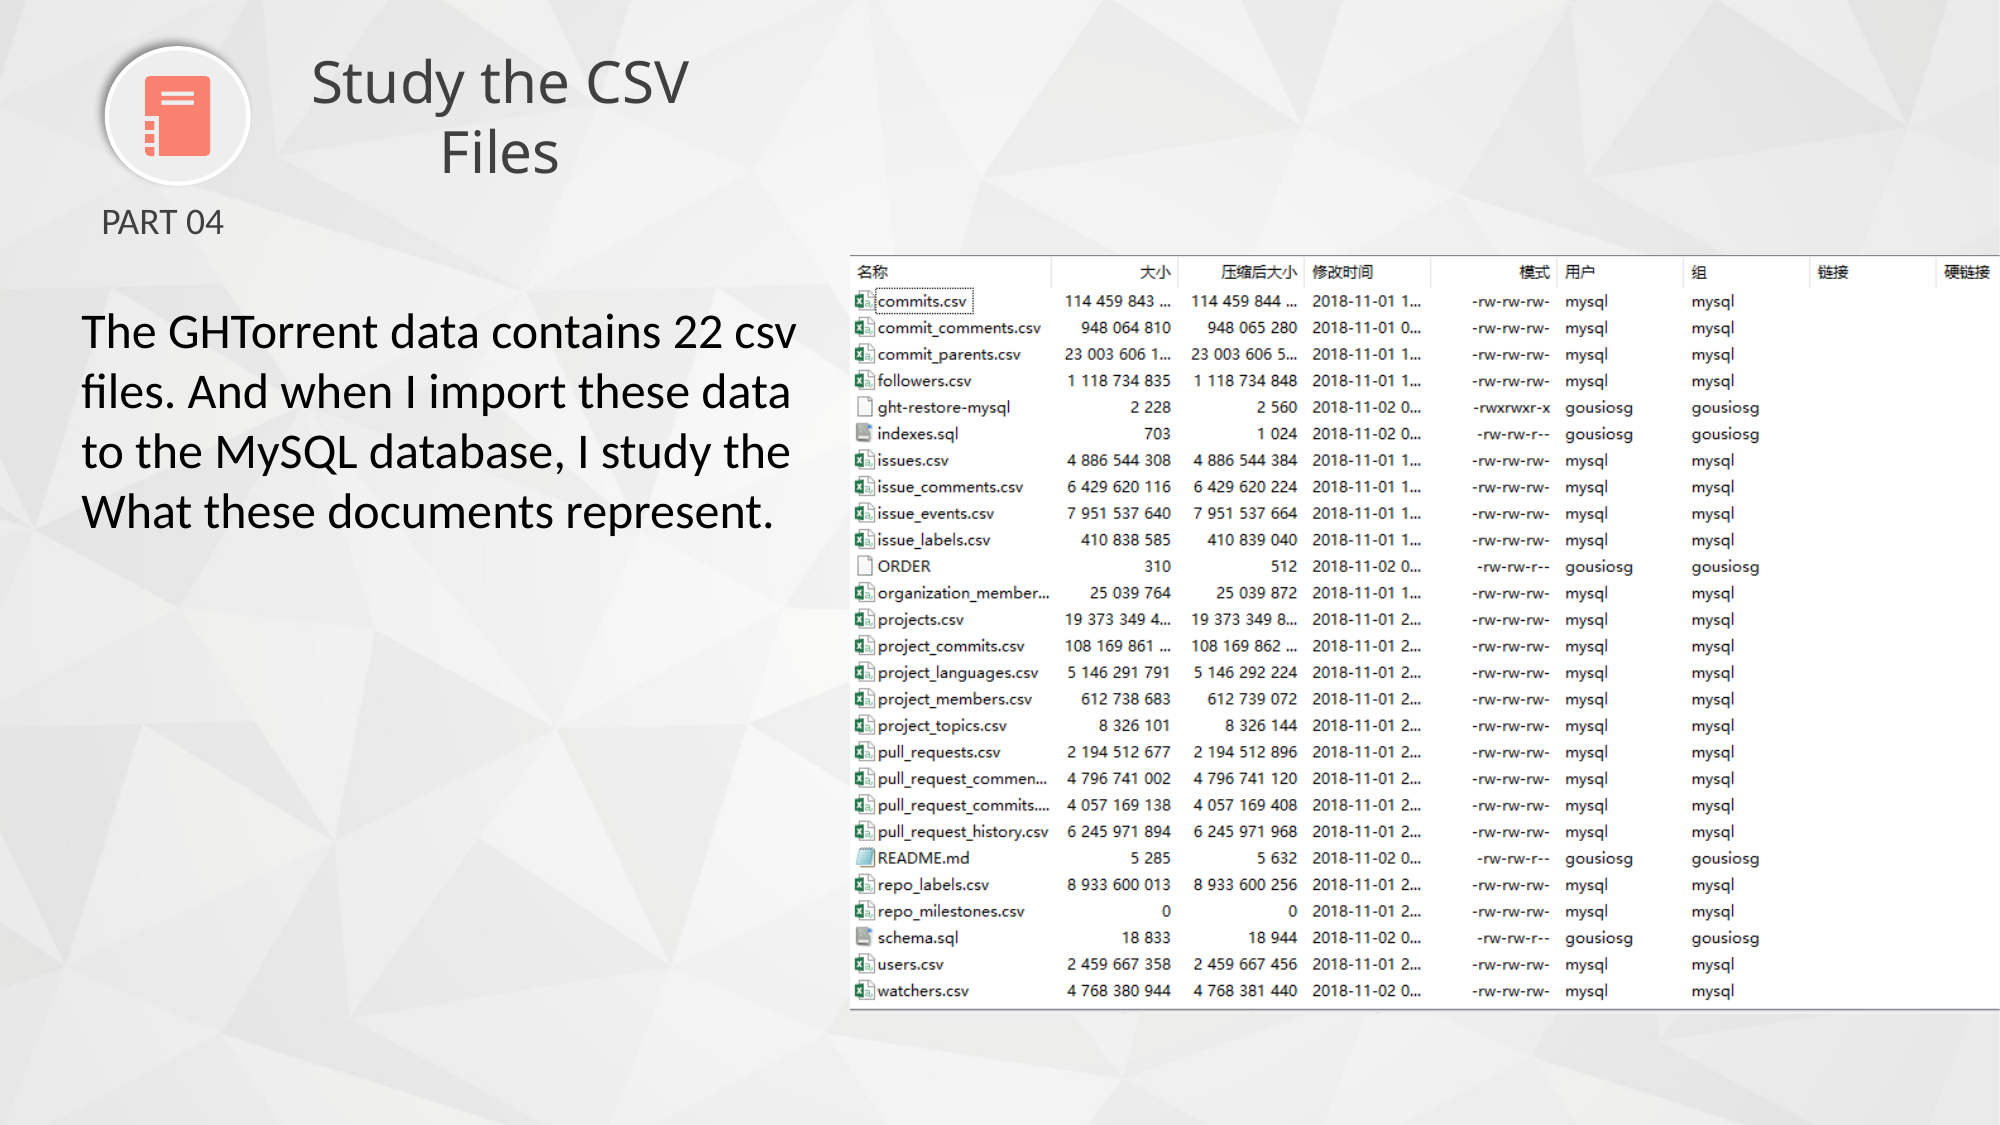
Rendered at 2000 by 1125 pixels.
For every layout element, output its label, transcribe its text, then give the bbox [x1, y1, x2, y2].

text_box The GHTorrent data contains 22 csv files. And when I import these data to the MySQL database, I study the What these documents represent. [66, 290, 845, 606]
picture [0, 0, 2000, 1125]
text_box PART 04 [86, 189, 248, 249]
text_box Study the CSV Files [230, 37, 770, 192]
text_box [106, 47, 249, 184]
